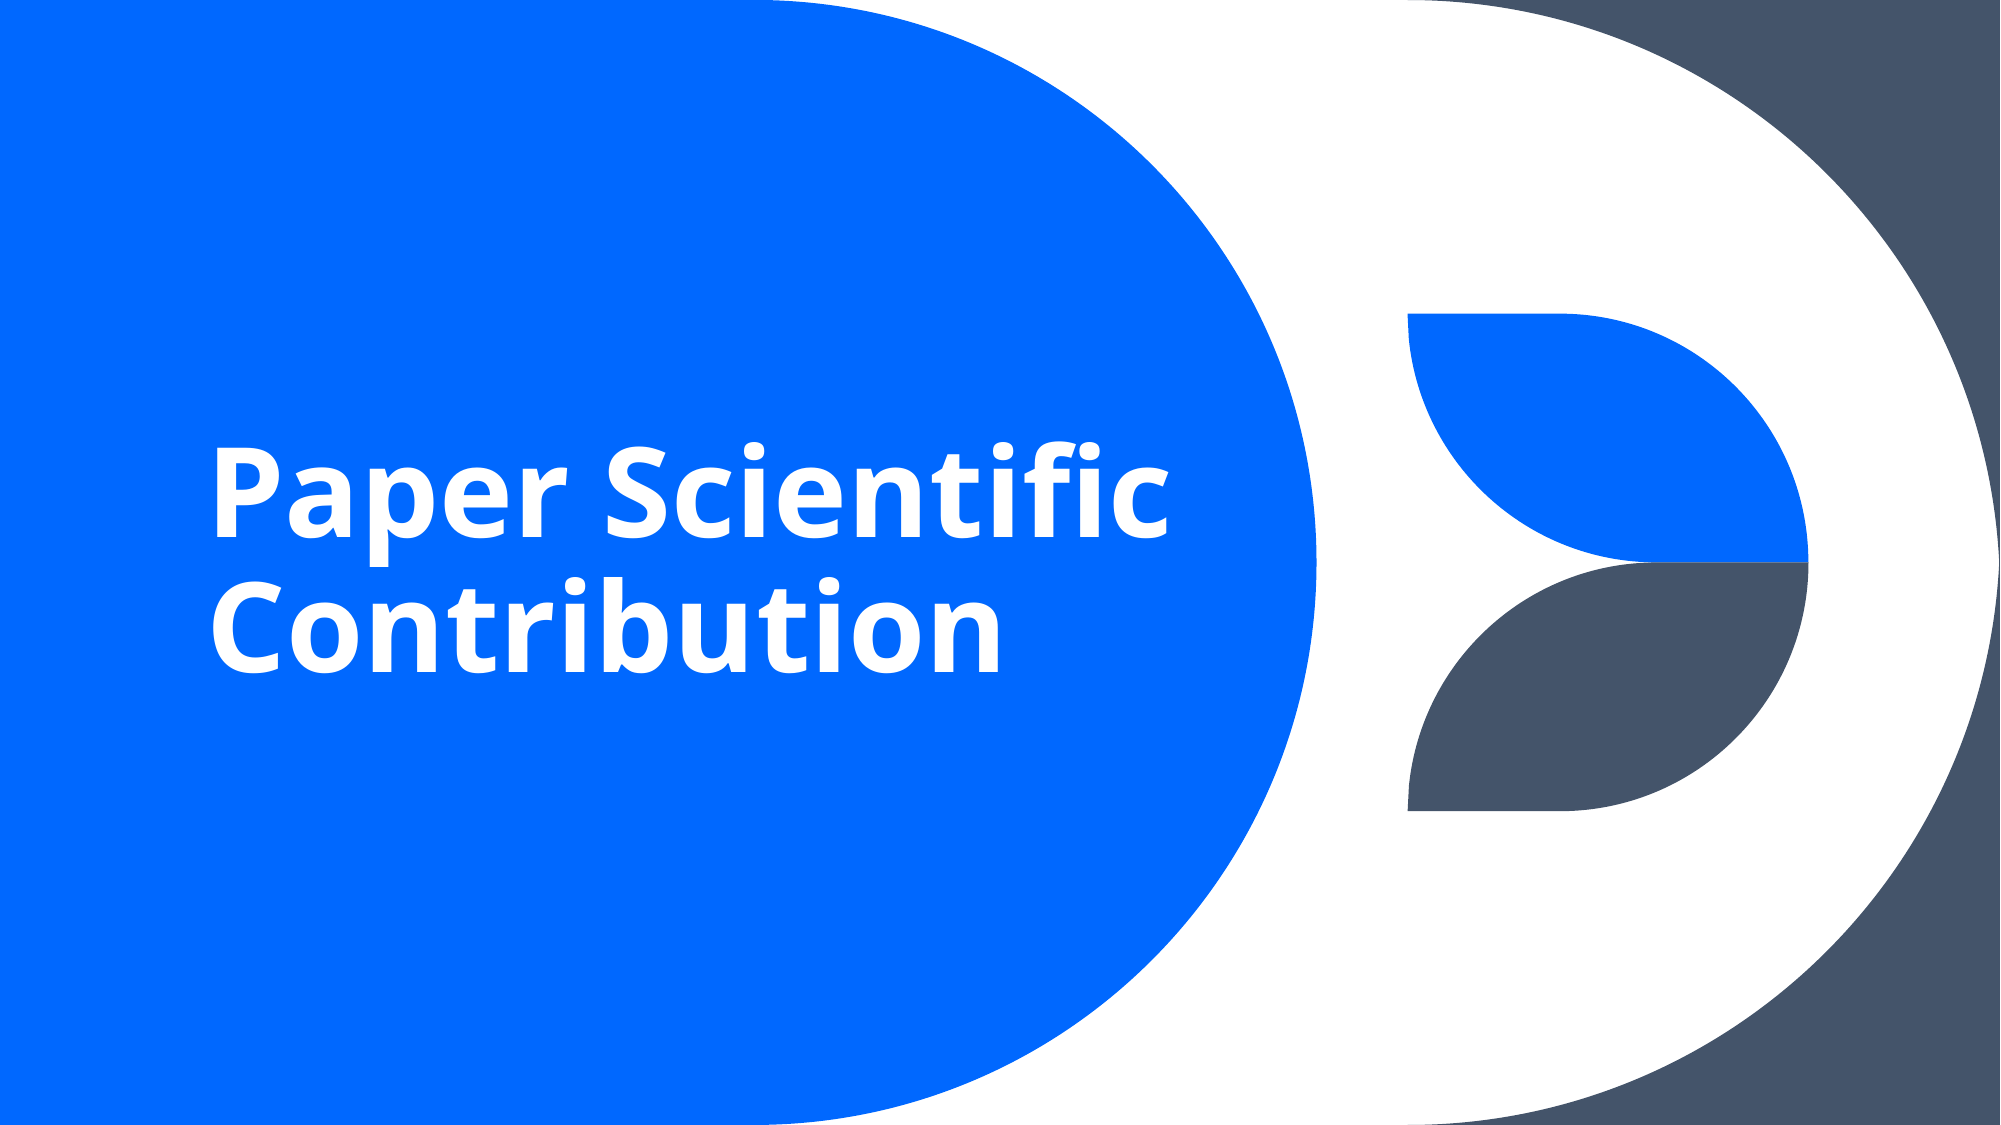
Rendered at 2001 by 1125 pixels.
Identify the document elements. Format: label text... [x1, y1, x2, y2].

title Paper Scientific Contribution [191, 315, 1217, 708]
